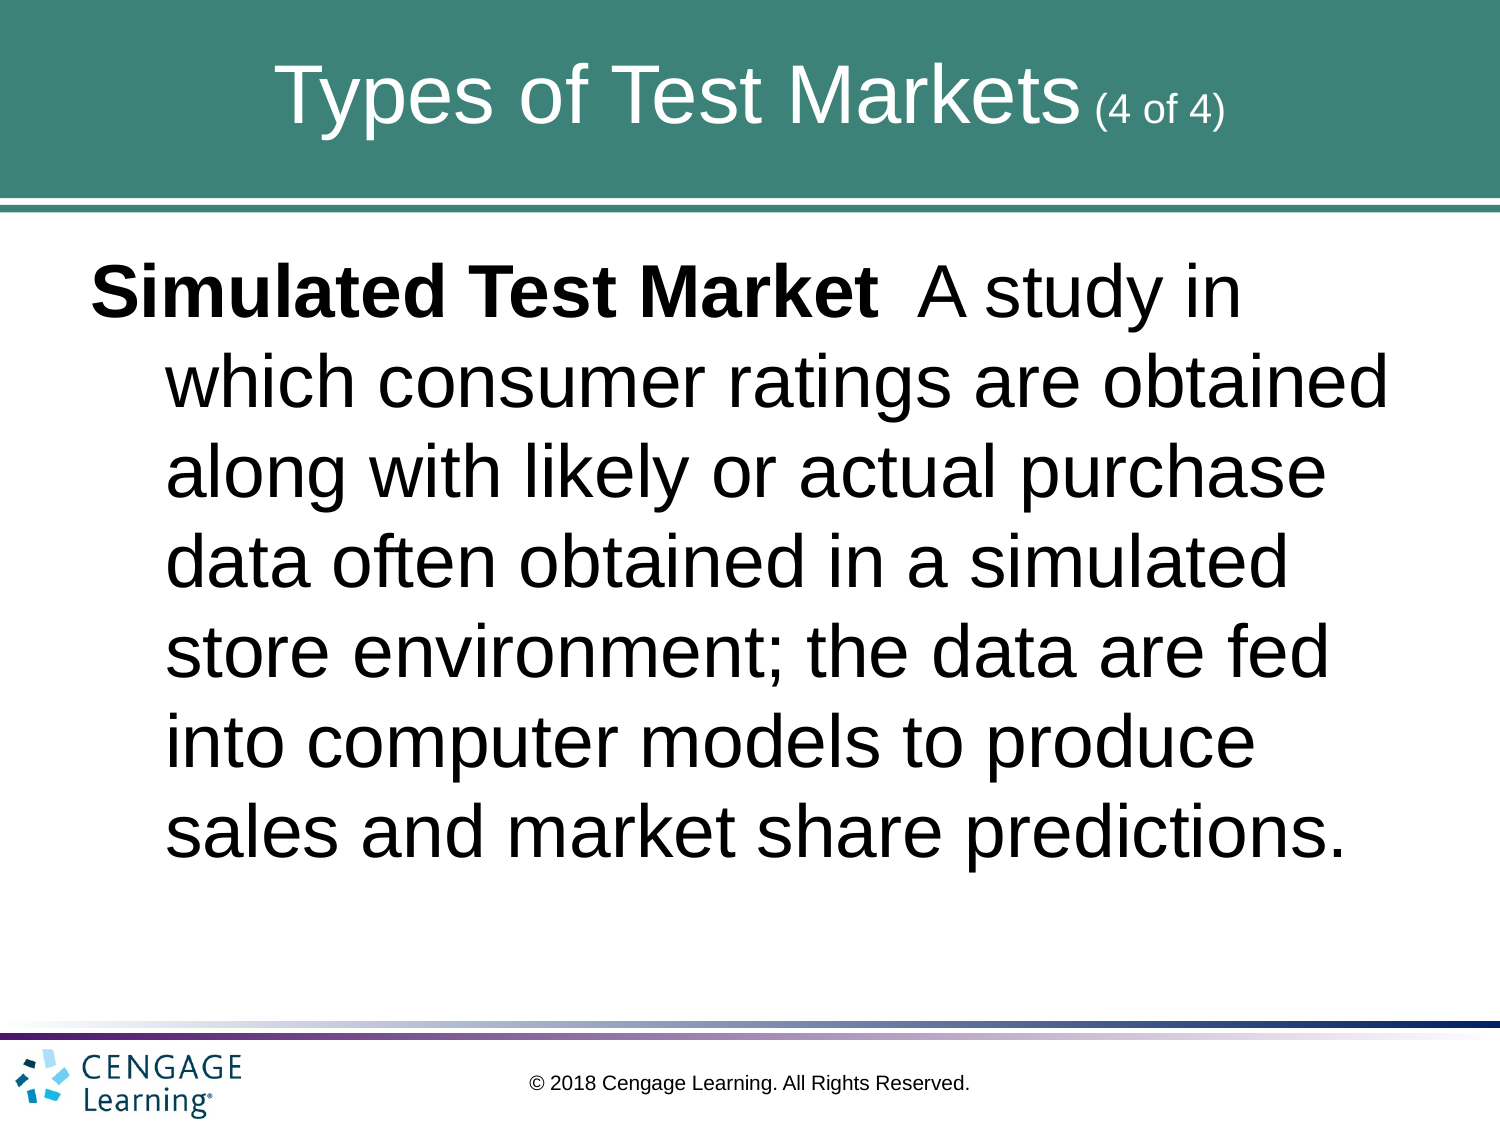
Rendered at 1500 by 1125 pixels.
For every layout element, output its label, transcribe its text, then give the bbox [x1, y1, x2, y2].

title Types of Test Markets (4 of 4) [37, 0, 1463, 181]
list Simulated Test Market A study in which consumer ratings are obtained along with likely or actual purchase data often obtained in a simulated store environment; the data are fed into computer models to produce sales and market share predictions. [74, 234, 1426, 1001]
picture [15, 1049, 241, 1119]
